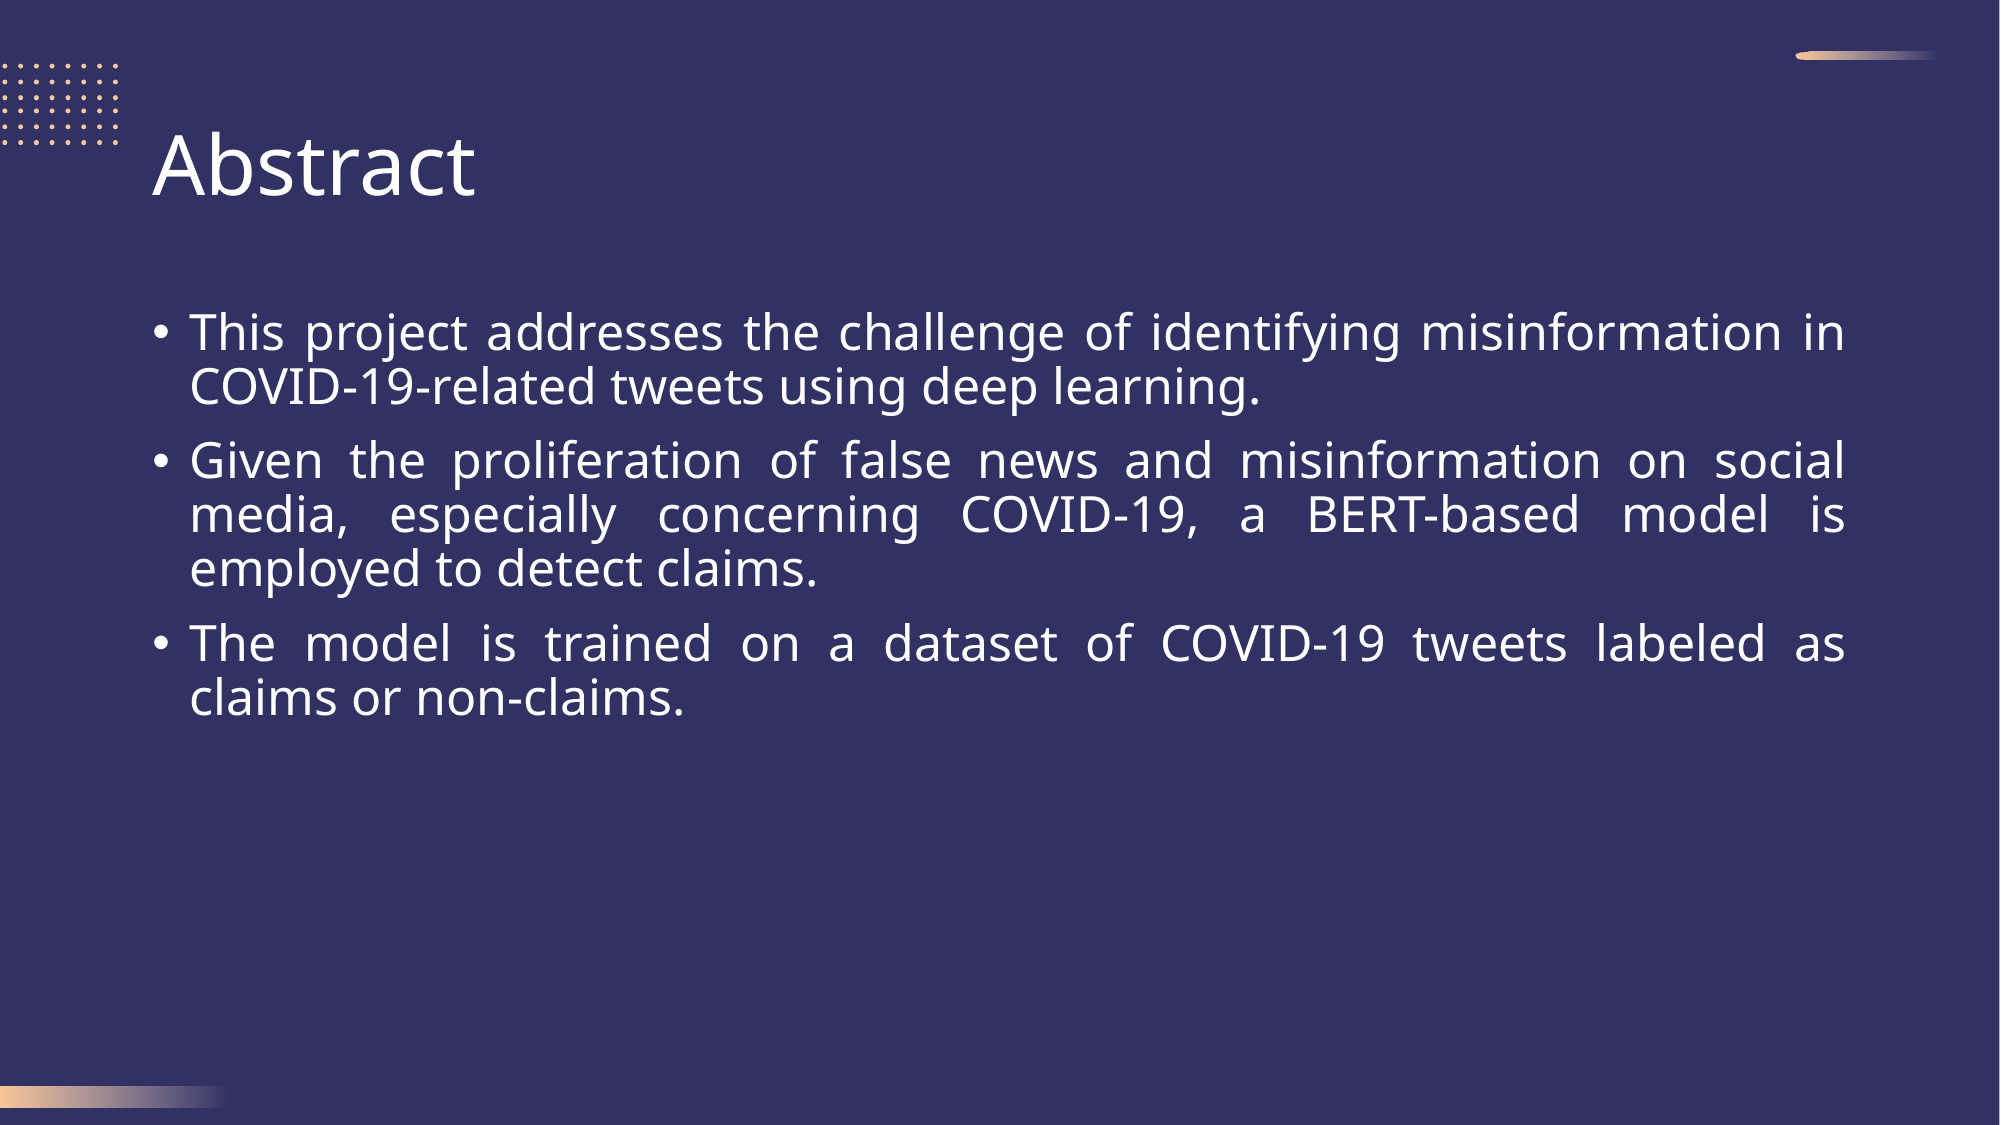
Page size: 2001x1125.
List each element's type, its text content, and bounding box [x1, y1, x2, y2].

list This project addresses the challenge of identifying misinformation in COVID-19-related tweets using deep learning. Given the proliferation of false news and misinformation on social media, especially concerning COVID-19, a BERT-based model is employed to detect claims. The model is trained on a dataset of COVID-19 tweets labeled as claims or non-claims. [137, 299, 1863, 1014]
title Abstract [137, 59, 1863, 278]
